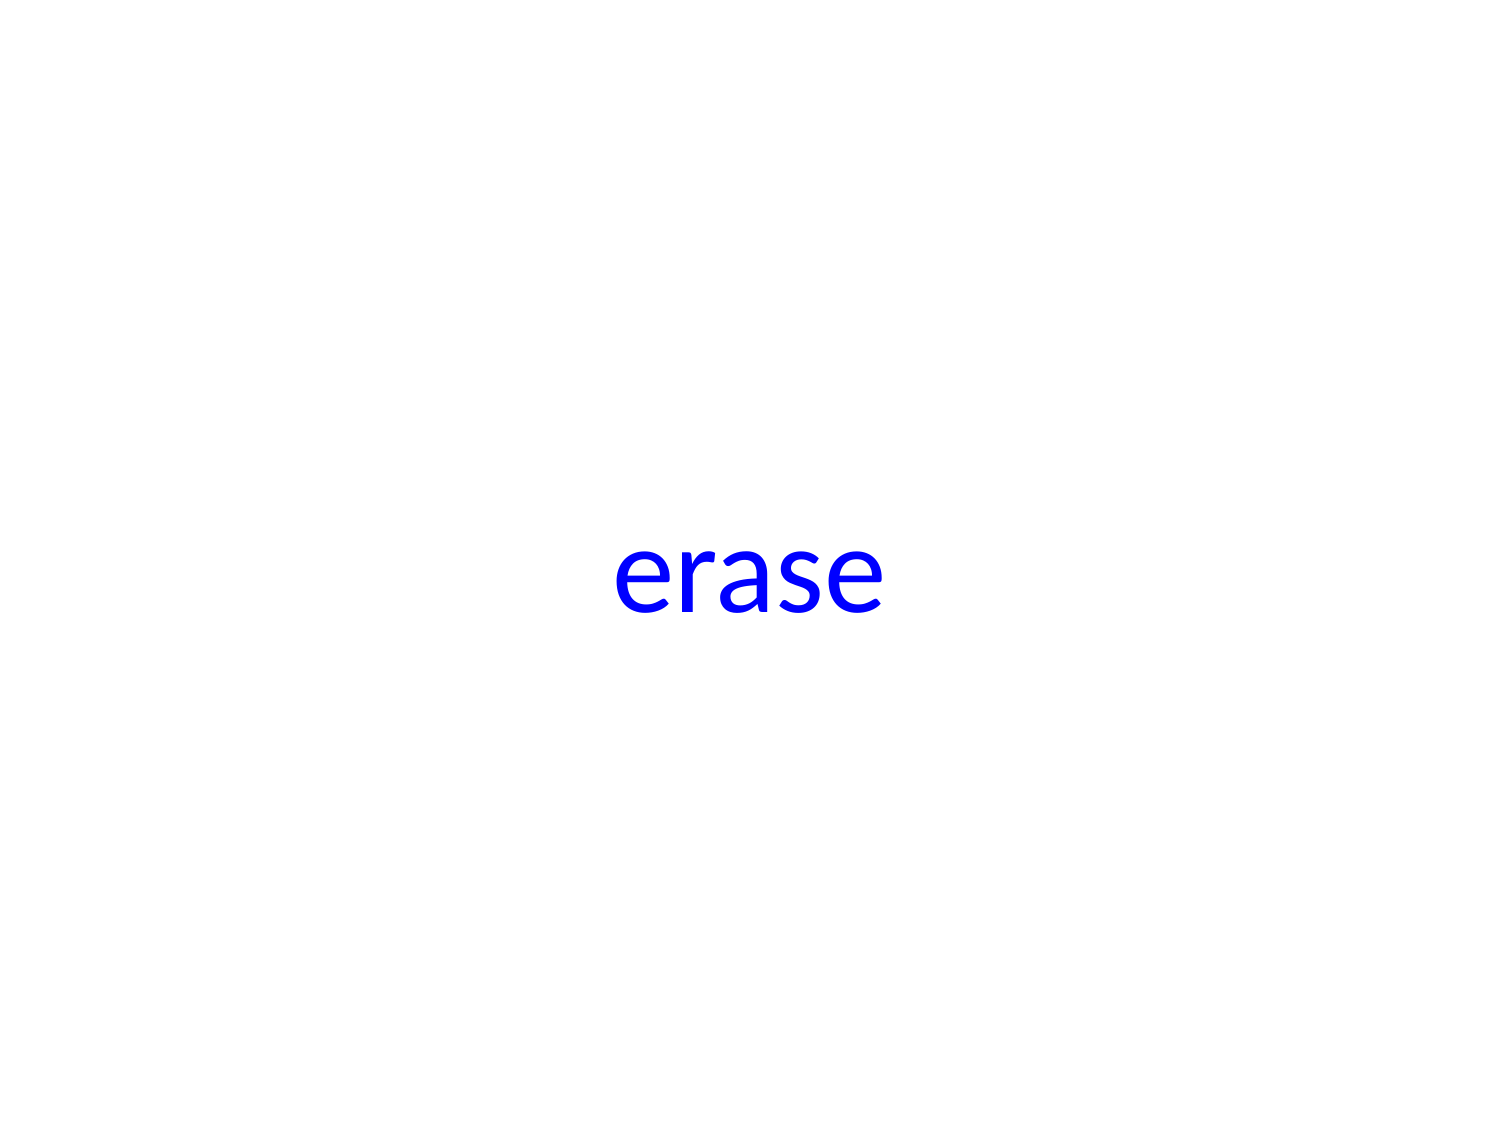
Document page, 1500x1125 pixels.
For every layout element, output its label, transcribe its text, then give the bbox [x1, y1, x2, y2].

title erase [41, 444, 1459, 681]
